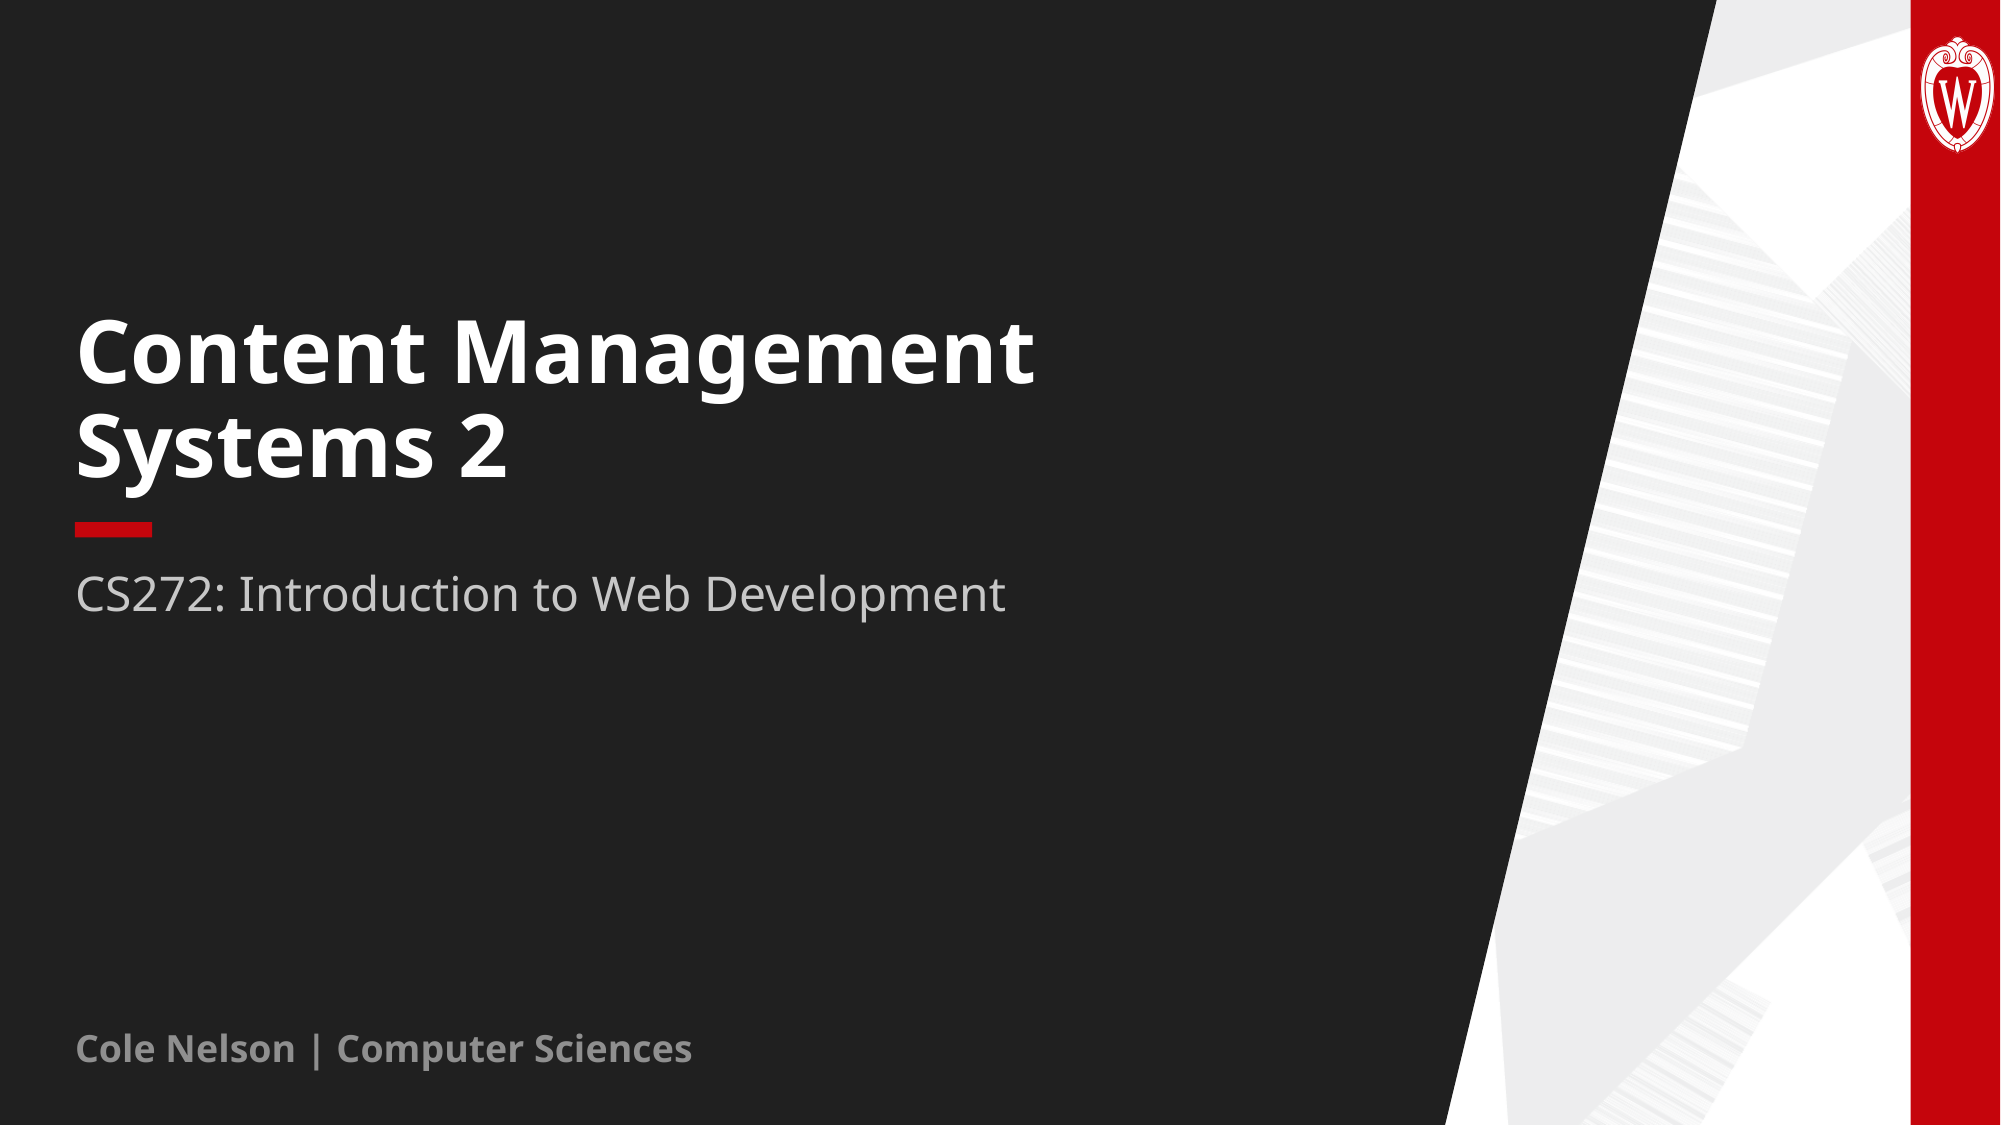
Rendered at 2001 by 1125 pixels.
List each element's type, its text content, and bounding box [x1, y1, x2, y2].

list Cole Nelson | Computer Sciences [75, 1022, 1311, 1071]
title Content Management Systems 2 [75, 393, 1311, 497]
list CS272: Introduction to Web Development [75, 562, 1086, 630]
picture [1920, 36, 1995, 154]
